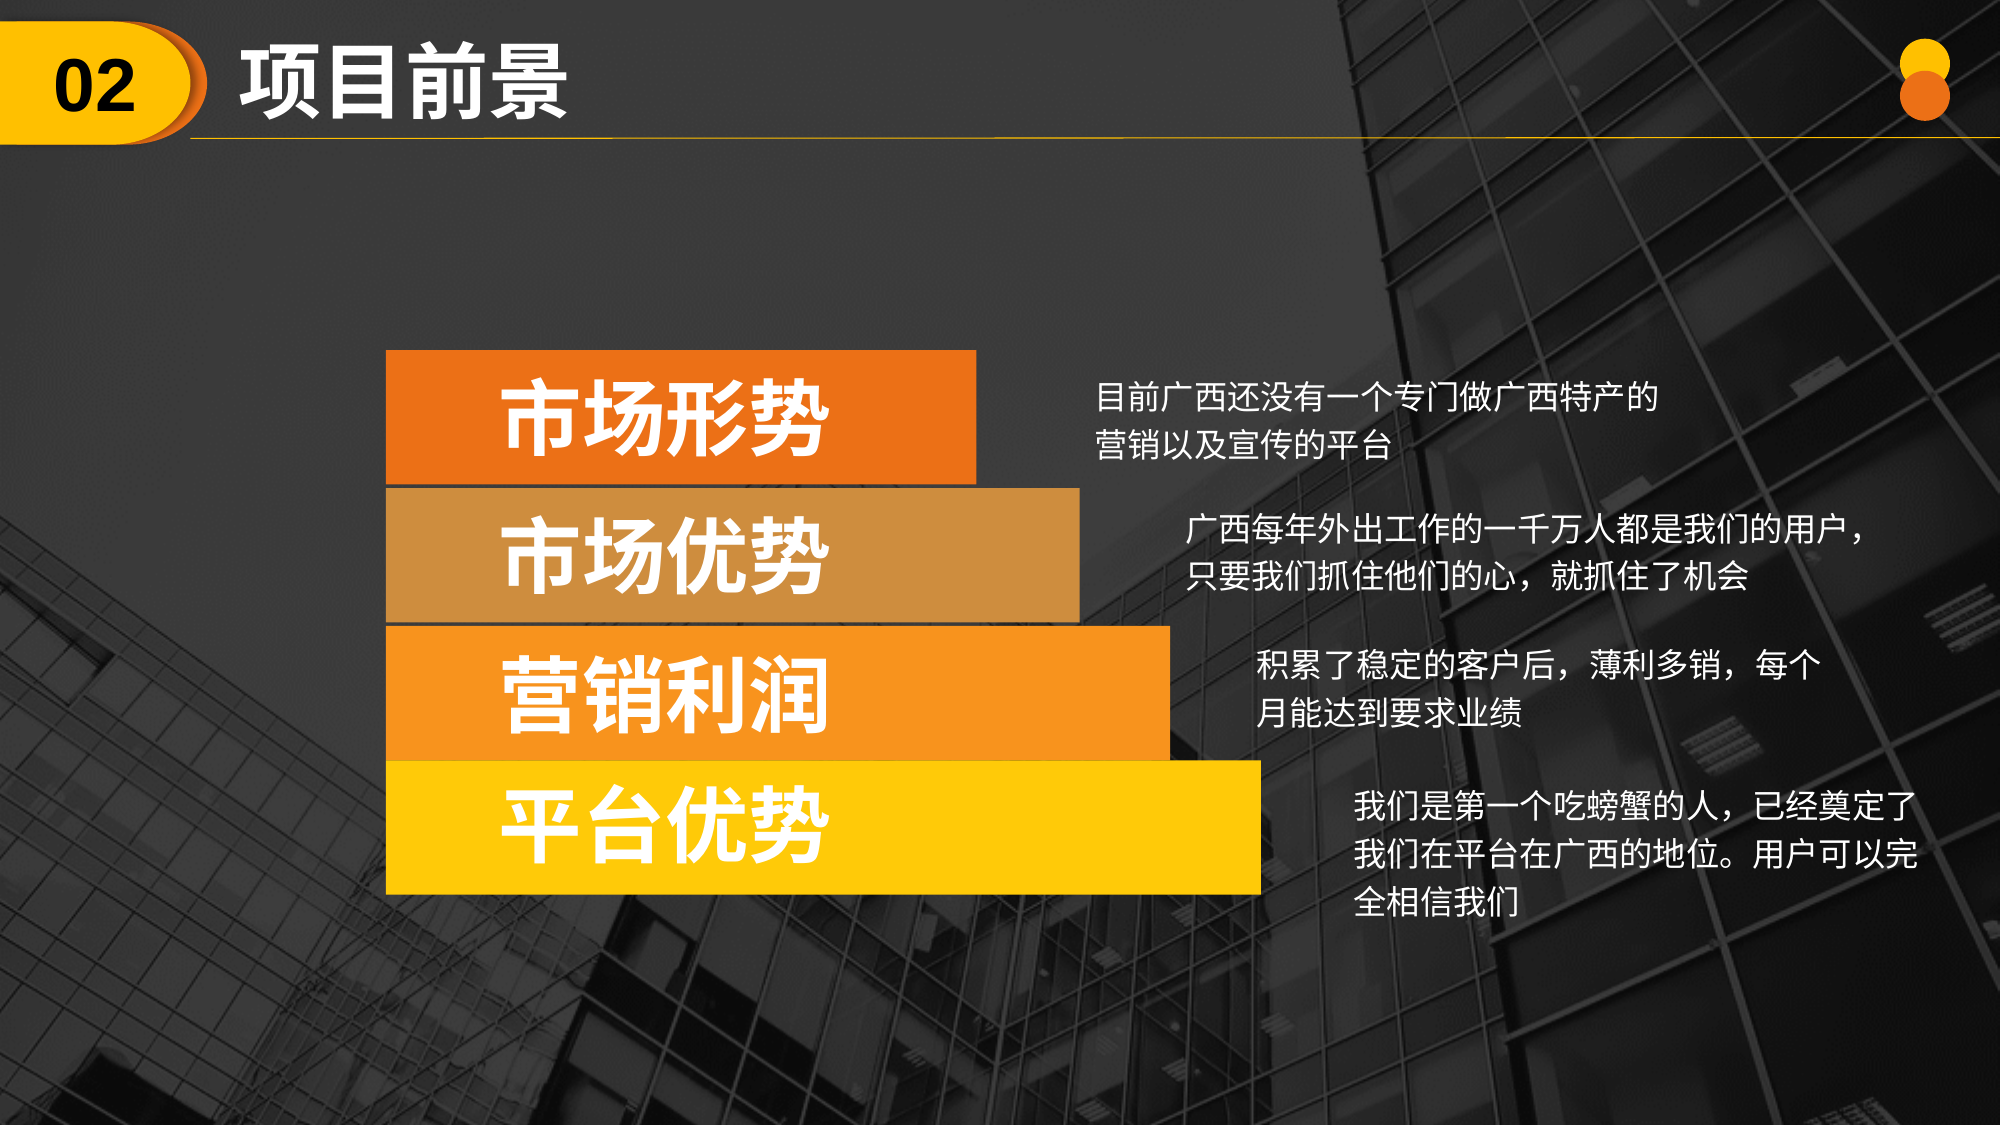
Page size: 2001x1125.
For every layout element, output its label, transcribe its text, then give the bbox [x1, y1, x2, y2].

text_box 市场优势 [483, 497, 847, 612]
text_box 市场形势 [483, 359, 847, 474]
text_box 项目前景 [224, 21, 587, 137]
text_box [385, 625, 1171, 759]
text_box 我们是第一个吃螃蟹的人，已经奠定了我们在平台在广西的地位。用户可以完全相信我们 [1339, 769, 1961, 929]
text_box [385, 487, 1081, 623]
text_box 02 [38, 29, 152, 135]
text_box [385, 759, 1262, 896]
text_box [1898, 69, 1952, 122]
text_box [0, 20, 192, 146]
text_box [1898, 37, 1952, 80]
text_box 营销利润 [483, 635, 847, 751]
text_box 广西每年外出工作的一千万人都是我们的用户，只要我们抓住他们的心，就抓住了机会 [1170, 492, 1878, 603]
text_box 平台优势 [483, 766, 847, 881]
text_box 目前广西还没有一个专门做广西特产的营销以及宣传的平台 [1079, 361, 1702, 472]
text_box [170, 33, 209, 137]
text_box 积累了稳定的客户后，薄利多销，每个月能达到要求业绩 [1242, 629, 1864, 740]
text_box [385, 349, 978, 485]
